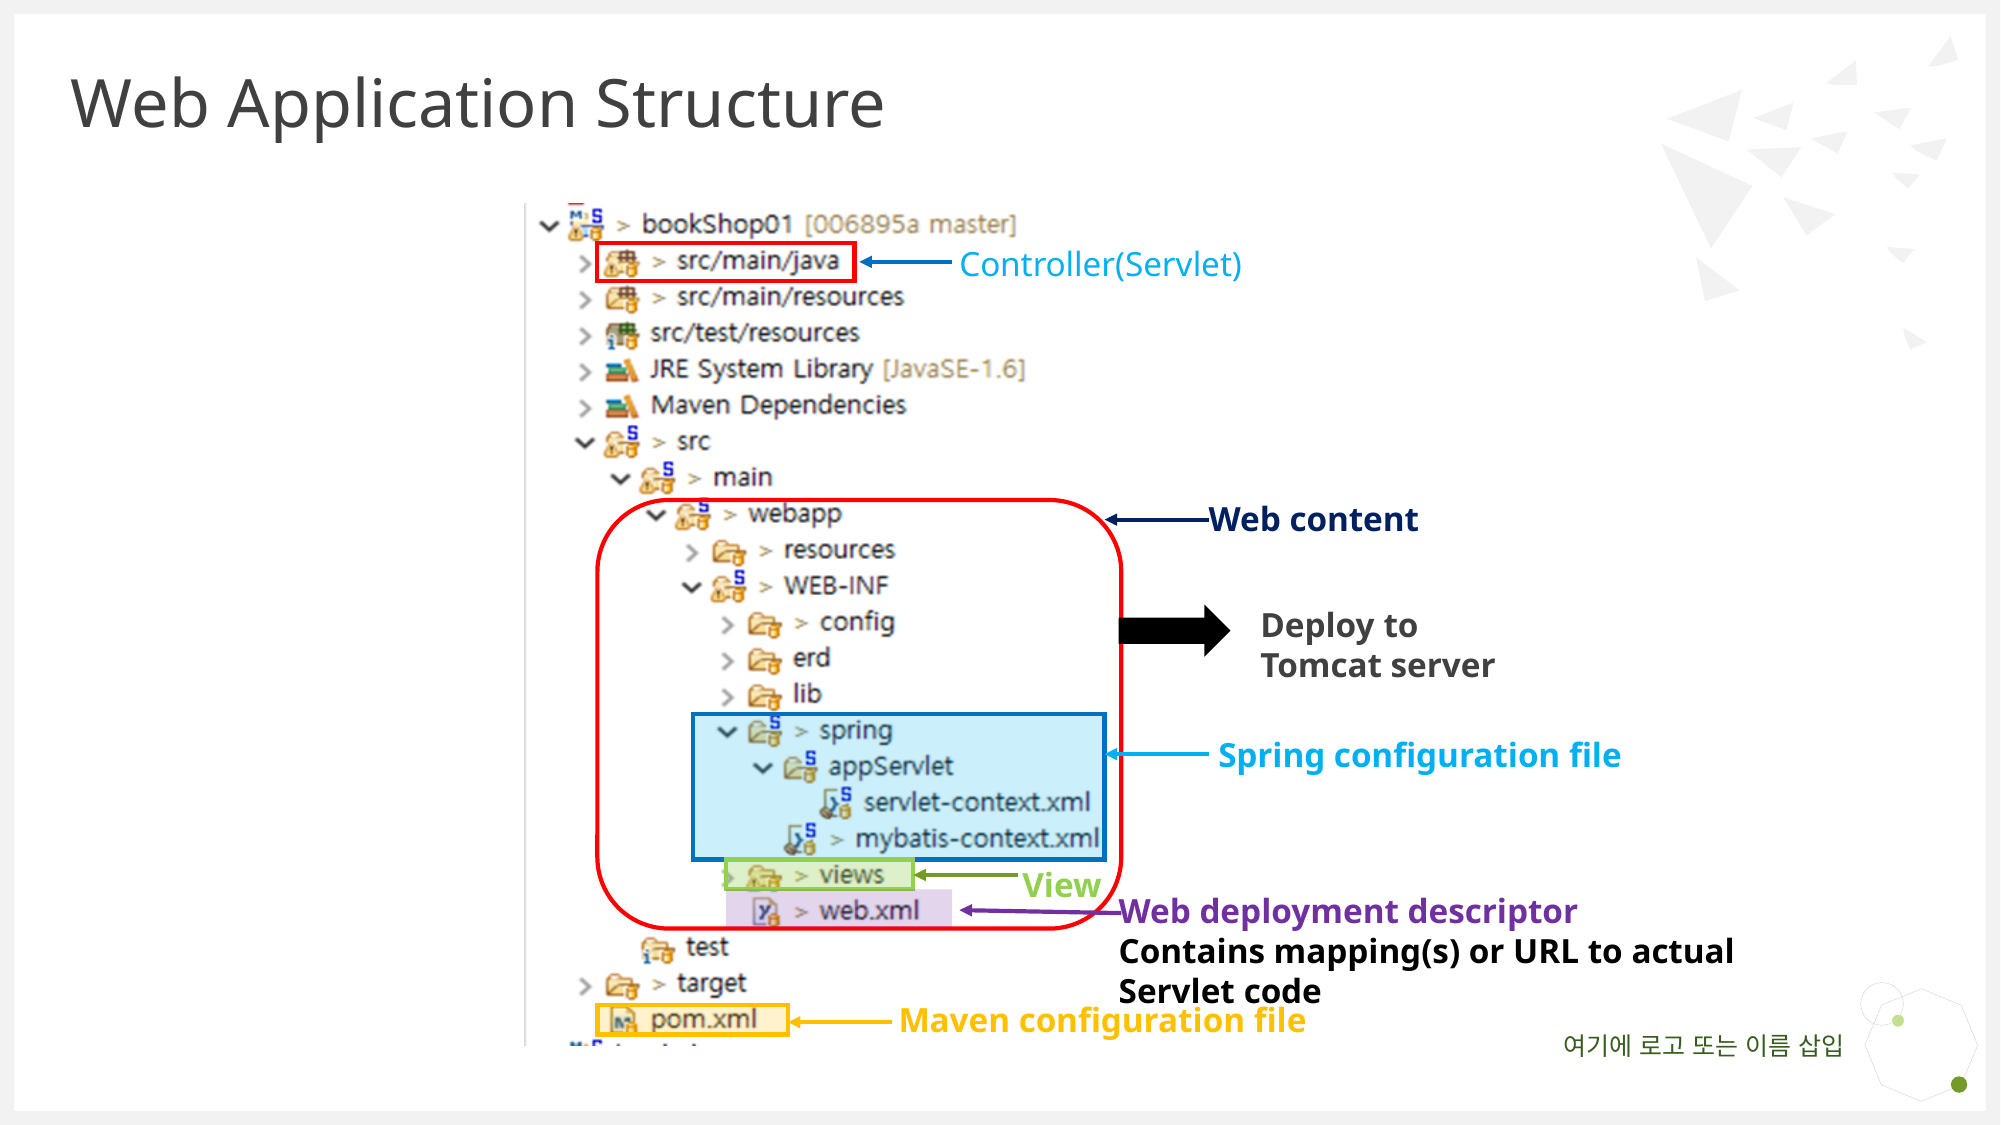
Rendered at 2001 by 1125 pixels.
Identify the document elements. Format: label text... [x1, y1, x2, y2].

text_box Deploy to Tomcat server [1260, 604, 1450, 689]
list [524, 203, 1157, 1046]
text_box Controller(Servlet) [1157, 242, 1174, 284]
text_box Web deployment descriptor Contains mapping(s) or URL to actual Servlet code [1157, 890, 1519, 1000]
title Web Application Structure [70, 70, 1932, 142]
text_box Web content [1208, 498, 1431, 542]
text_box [959, 910, 1122, 914]
text_box [1157, 601, 1232, 660]
text_box Maven configuration file [898, 1000, 1233, 1052]
text_box Spring configuration file [1218, 733, 1553, 779]
